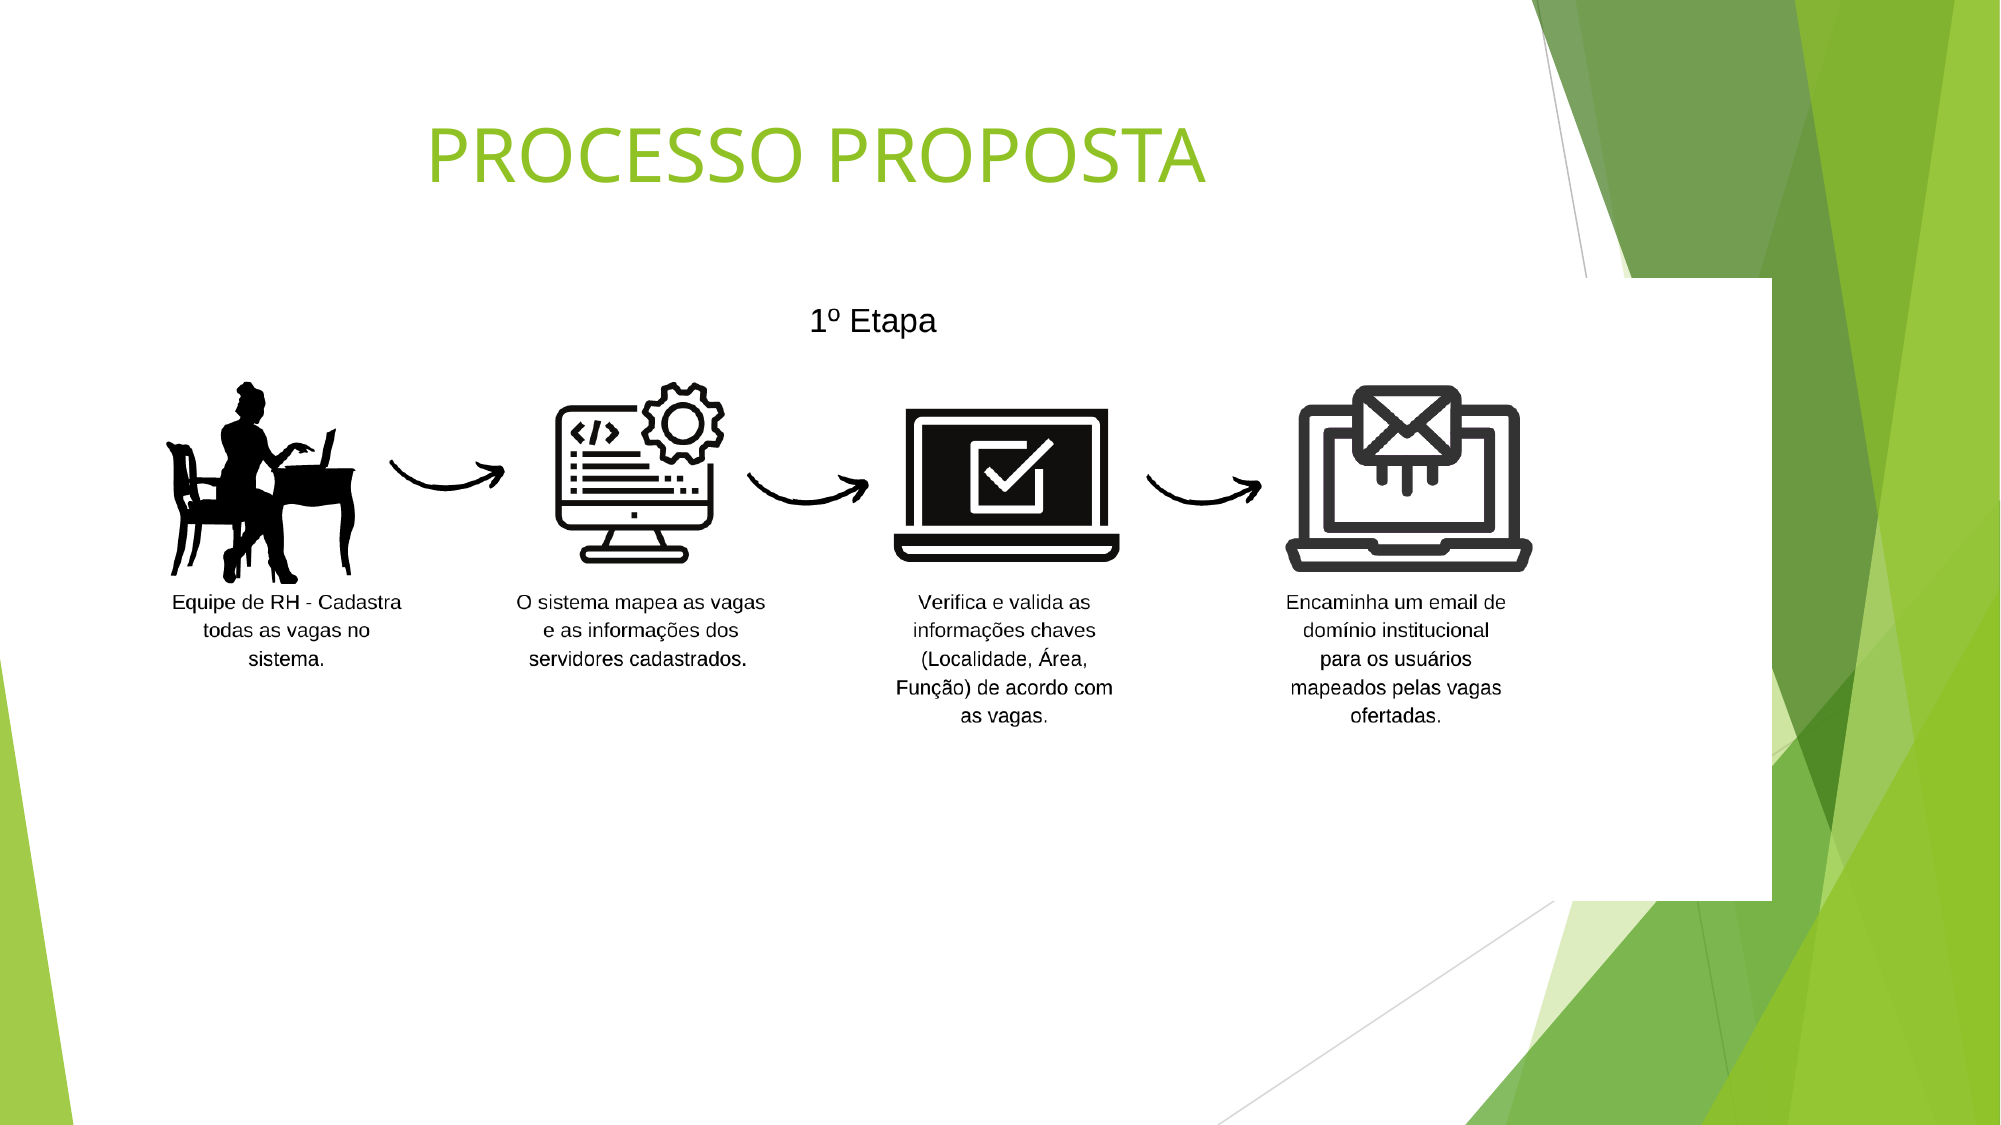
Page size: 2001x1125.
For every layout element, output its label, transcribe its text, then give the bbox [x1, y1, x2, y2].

picture [138, 278, 1772, 901]
title PROCESSO PROPOSTA [111, 99, 1522, 317]
